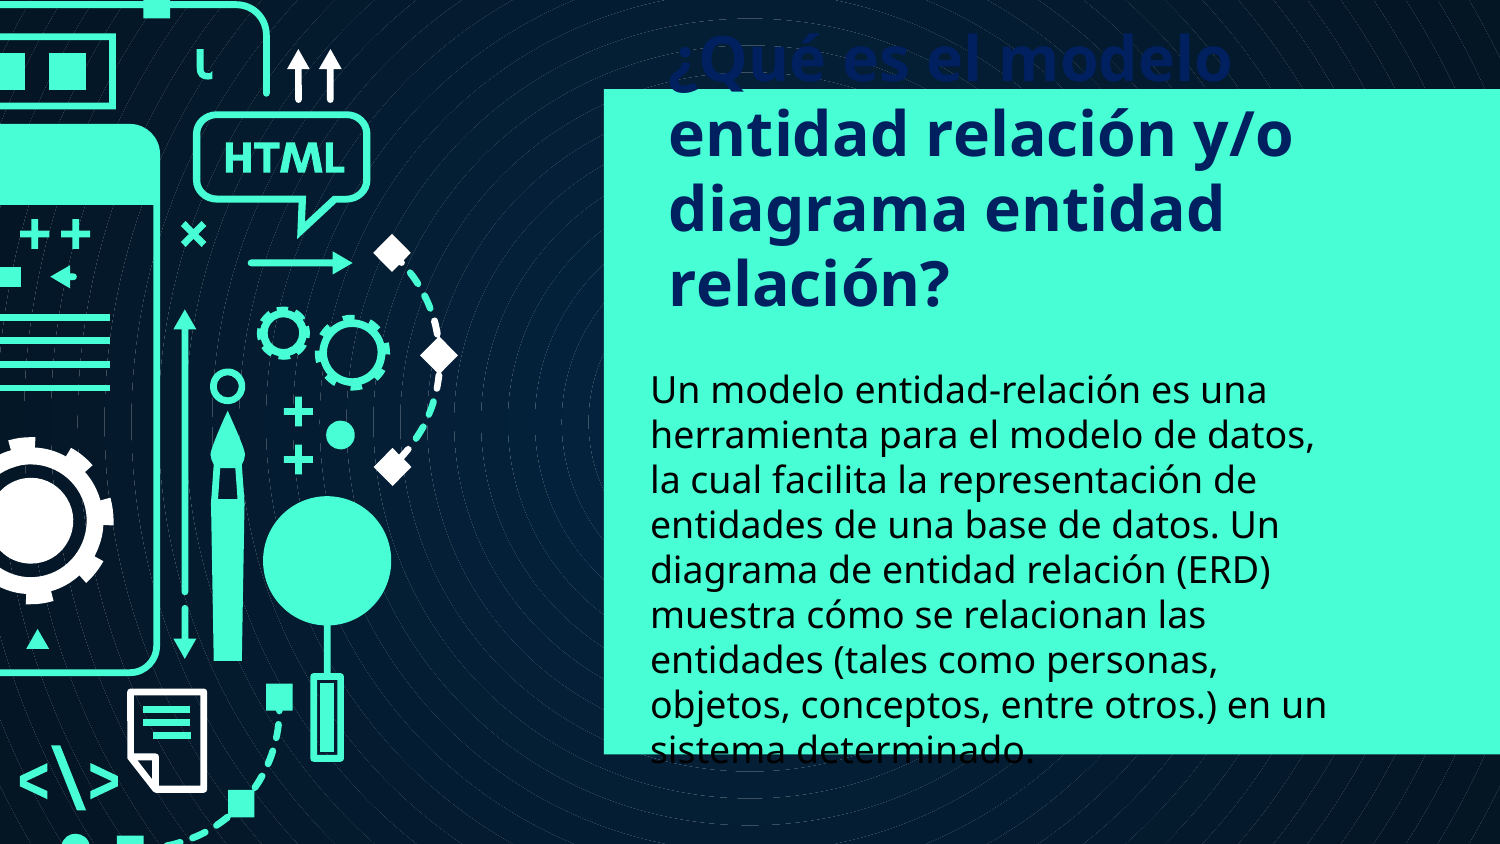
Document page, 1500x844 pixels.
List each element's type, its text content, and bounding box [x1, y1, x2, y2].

text_box [743, 659, 758, 673]
text_box [995, 109, 1004, 155]
text_box [873, 109, 904, 156]
text_box [856, 743, 872, 755]
text_box [787, 659, 803, 673]
text_box [698, 659, 707, 673]
text_box [710, 122, 741, 155]
text_box [1258, 122, 1290, 156]
subtitle Un modelo entidad-relación es una herramienta para el modelo de datos, la cual facilita la representación de entidades de una base de datos. Un diagrama de entidad relación (ERD) muestra cómo se relacionan las entidades (tales como personas, objetos, conceptos, entre otros.) en un sistema determinado. [635, 350, 1369, 659]
text_box [1231, 112, 1253, 155]
text_box [764, 659, 781, 673]
text_box [779, 109, 788, 117]
text_box [1141, 122, 1172, 155]
text_box [1062, 698, 1066, 717]
text_box [930, 122, 951, 155]
text_box [680, 743, 692, 755]
text_box [728, 694, 739, 718]
text_box [1100, 122, 1132, 156]
text_box [962, 743, 976, 755]
text_box [1252, 698, 1256, 717]
text_box [1003, 698, 1019, 718]
title ¿Qué es el modelo entidad relación y/o diagrama entidad relación? [653, 234, 1450, 334]
text_box [1050, 659, 1054, 681]
text_box [671, 122, 702, 156]
text_box [835, 122, 865, 156]
text_box [671, 184, 702, 231]
text_box [1094, 184, 1103, 192]
text_box [795, 109, 826, 156]
text_box [1144, 698, 1148, 717]
text_box [739, 743, 751, 755]
text_box [1308, 698, 1324, 717]
text_box [944, 743, 955, 755]
text_box [885, 698, 901, 718]
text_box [0, 0, 459, 844]
text_box [822, 743, 838, 755]
text_box [730, 197, 760, 231]
text_box [907, 698, 924, 726]
text_box [1026, 197, 1057, 230]
text_box [1284, 698, 1295, 718]
text_box [769, 743, 783, 755]
text_box [994, 735, 999, 755]
text_box [879, 743, 889, 755]
text_box [811, 735, 815, 755]
text_box [653, 659, 669, 673]
text_box [987, 197, 1018, 231]
text_box [861, 659, 876, 673]
text_box [834, 197, 864, 231]
text_box [1189, 184, 1220, 231]
text_box [734, 743, 738, 755]
text_box [1083, 109, 1092, 117]
text_box [845, 698, 861, 717]
text_box [1111, 184, 1142, 231]
text_box [809, 197, 830, 230]
text_box [653, 743, 665, 755]
text_box [894, 743, 910, 755]
text_box [713, 197, 722, 230]
text_box [1012, 122, 1042, 156]
text_box [1064, 190, 1087, 231]
text_box [694, 698, 702, 726]
text_box [1194, 122, 1227, 170]
text_box [768, 197, 799, 234]
text_box [720, 659, 737, 673]
text_box [1025, 698, 1029, 717]
text_box [1049, 122, 1075, 156]
text_box [1112, 109, 1126, 118]
text_box [1083, 122, 1092, 155]
text_box [1257, 698, 1268, 717]
text_box [676, 690, 693, 718]
text_box [956, 122, 987, 156]
text_box [1172, 659, 1187, 673]
text_box [708, 698, 724, 718]
text_box [1151, 197, 1181, 231]
text_box [1076, 698, 1092, 718]
text_box [939, 743, 943, 755]
text_box [1072, 659, 1088, 673]
text_box [874, 197, 925, 230]
text_box [934, 197, 964, 231]
text_box [712, 743, 728, 755]
text_box [1094, 197, 1103, 230]
text_box [713, 184, 722, 192]
text_box [779, 122, 788, 155]
text_box [748, 115, 771, 156]
